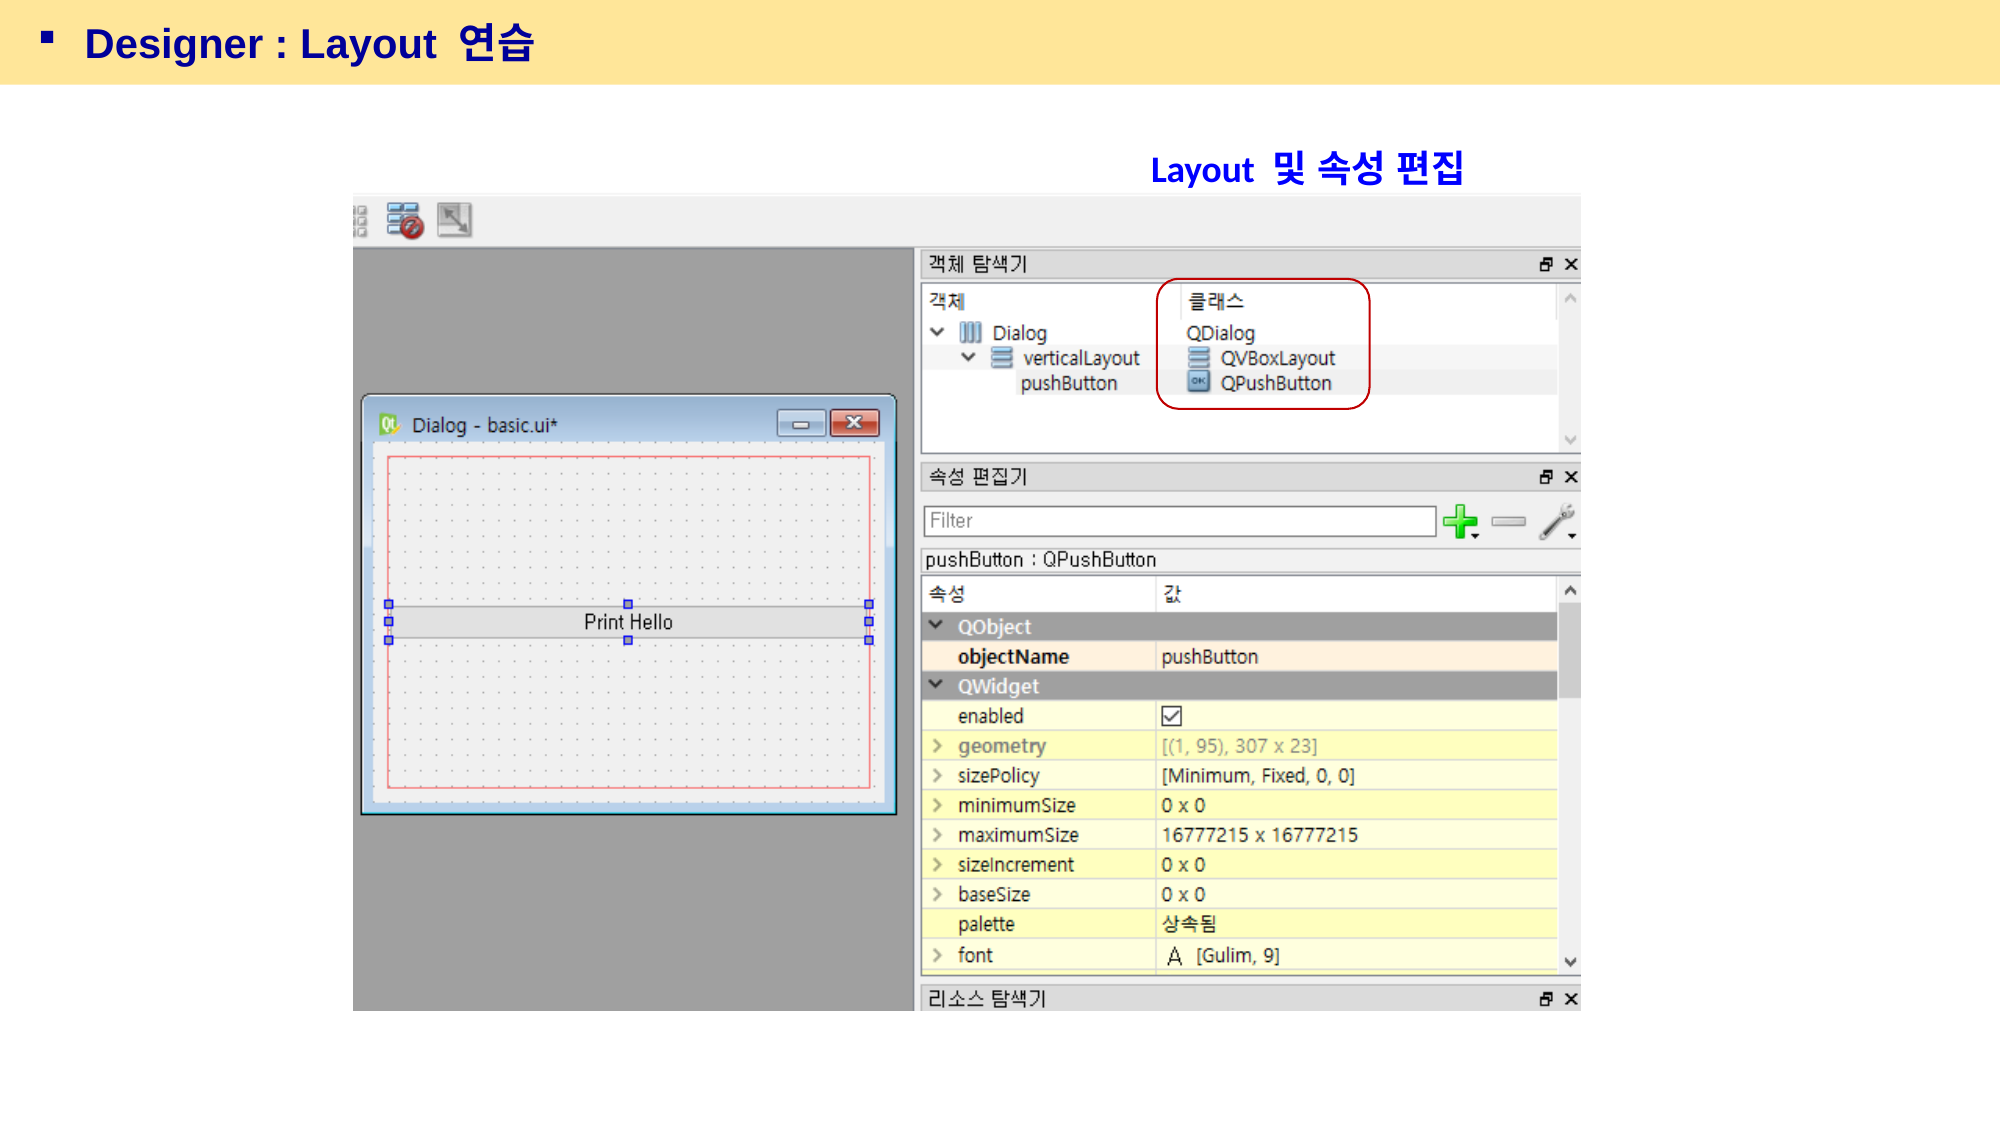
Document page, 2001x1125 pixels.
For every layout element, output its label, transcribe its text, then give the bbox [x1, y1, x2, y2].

picture [353, 184, 1581, 1011]
text_box Layout 및 속성 편집 [1136, 137, 1482, 184]
text_box Designer : Layout 연습 [0, 0, 2000, 86]
